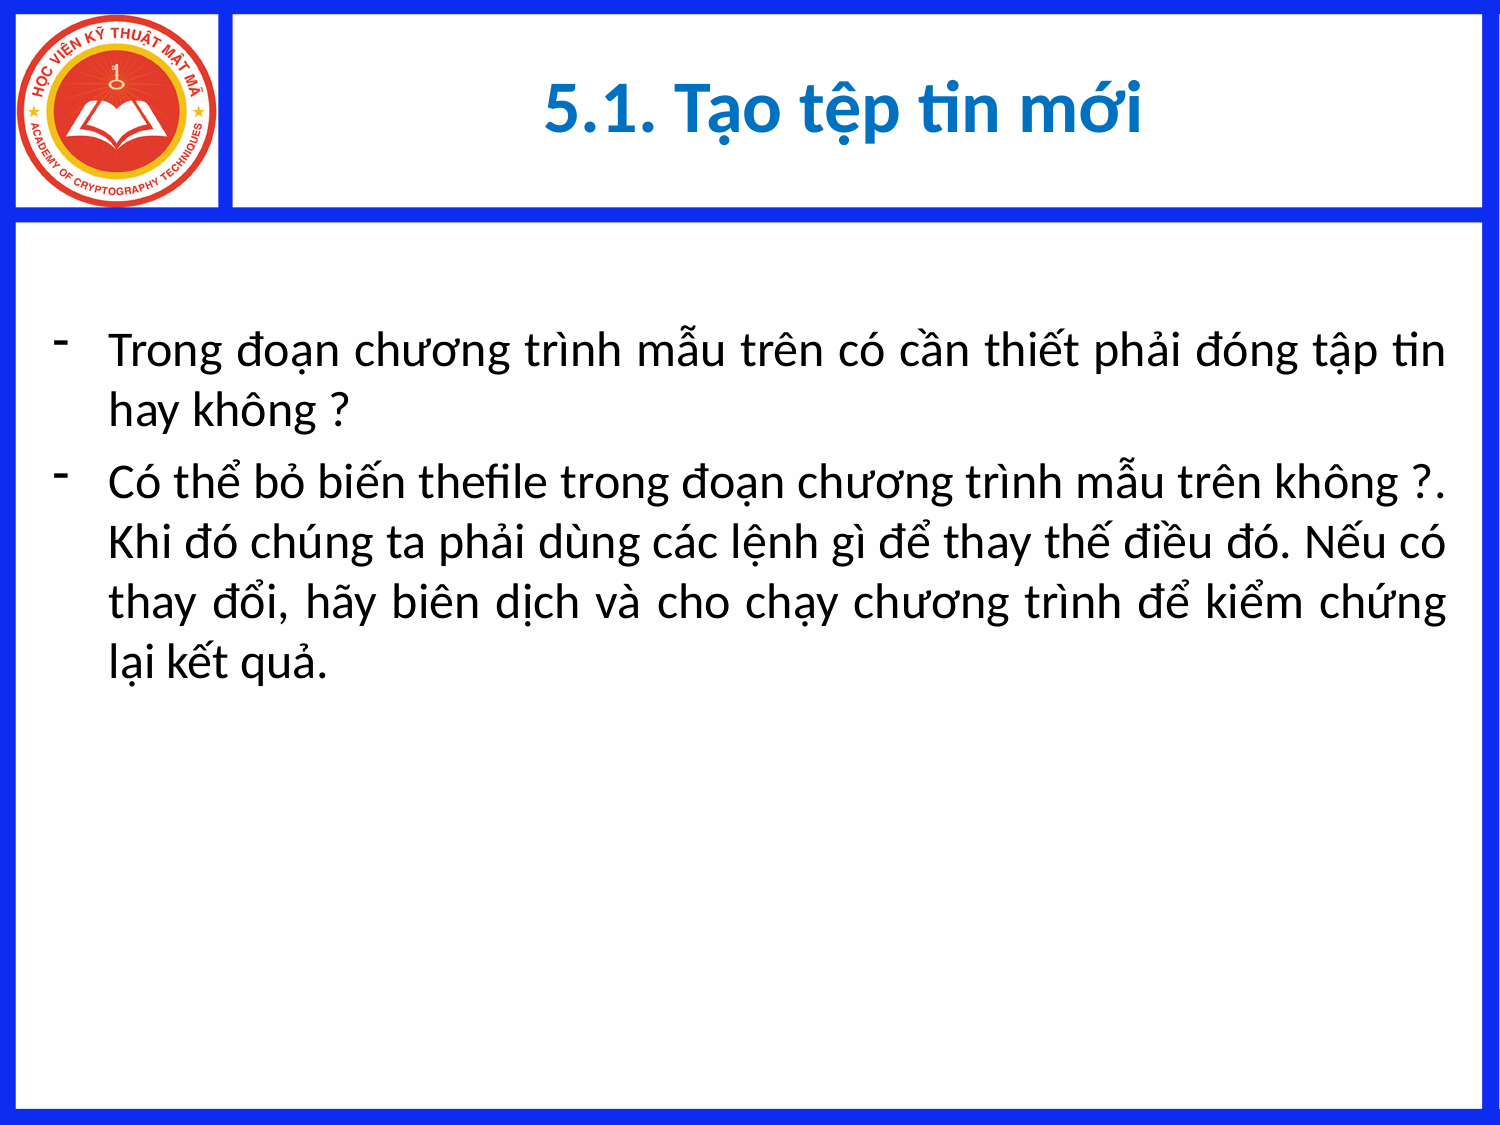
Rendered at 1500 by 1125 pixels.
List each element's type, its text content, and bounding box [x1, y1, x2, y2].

list Trong đoạn chương trình mẫu trên có cần thiết phải đóng tập tin hay không ? Có thể bỏ biến thefile trong đoạn chương trình mẫu trên không ?. Khi đó chúng ta phải dùng các lệnh gì để thay thế điều đó. Nếu có thay đổi, hãy biên dịch và cho chạy chương trình để kiểm chứng lại kết quả. [37, 212, 1463, 865]
picture [0, 0, 1500, 1125]
title 5.1. Tạo tệp tin mới [237, 50, 1450, 155]
